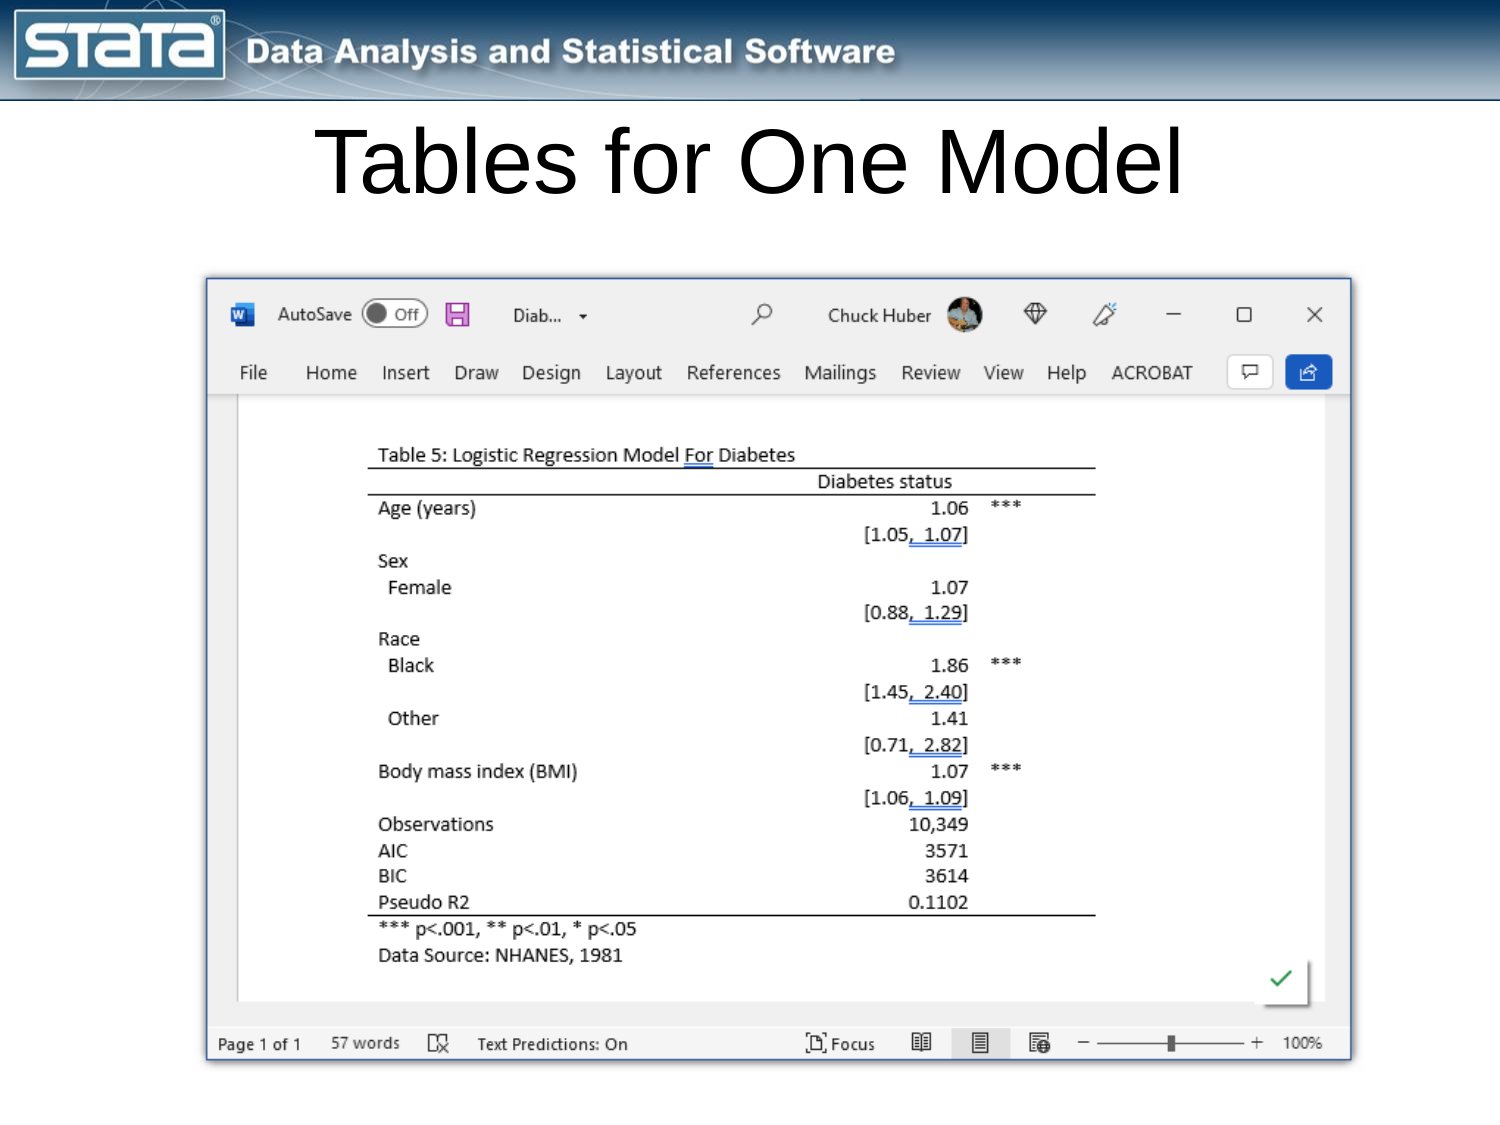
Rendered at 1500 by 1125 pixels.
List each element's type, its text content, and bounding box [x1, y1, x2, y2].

title Tables for One Model [0, 108, 1500, 213]
picture [0, 0, 1500, 102]
picture [174, 237, 1391, 1101]
